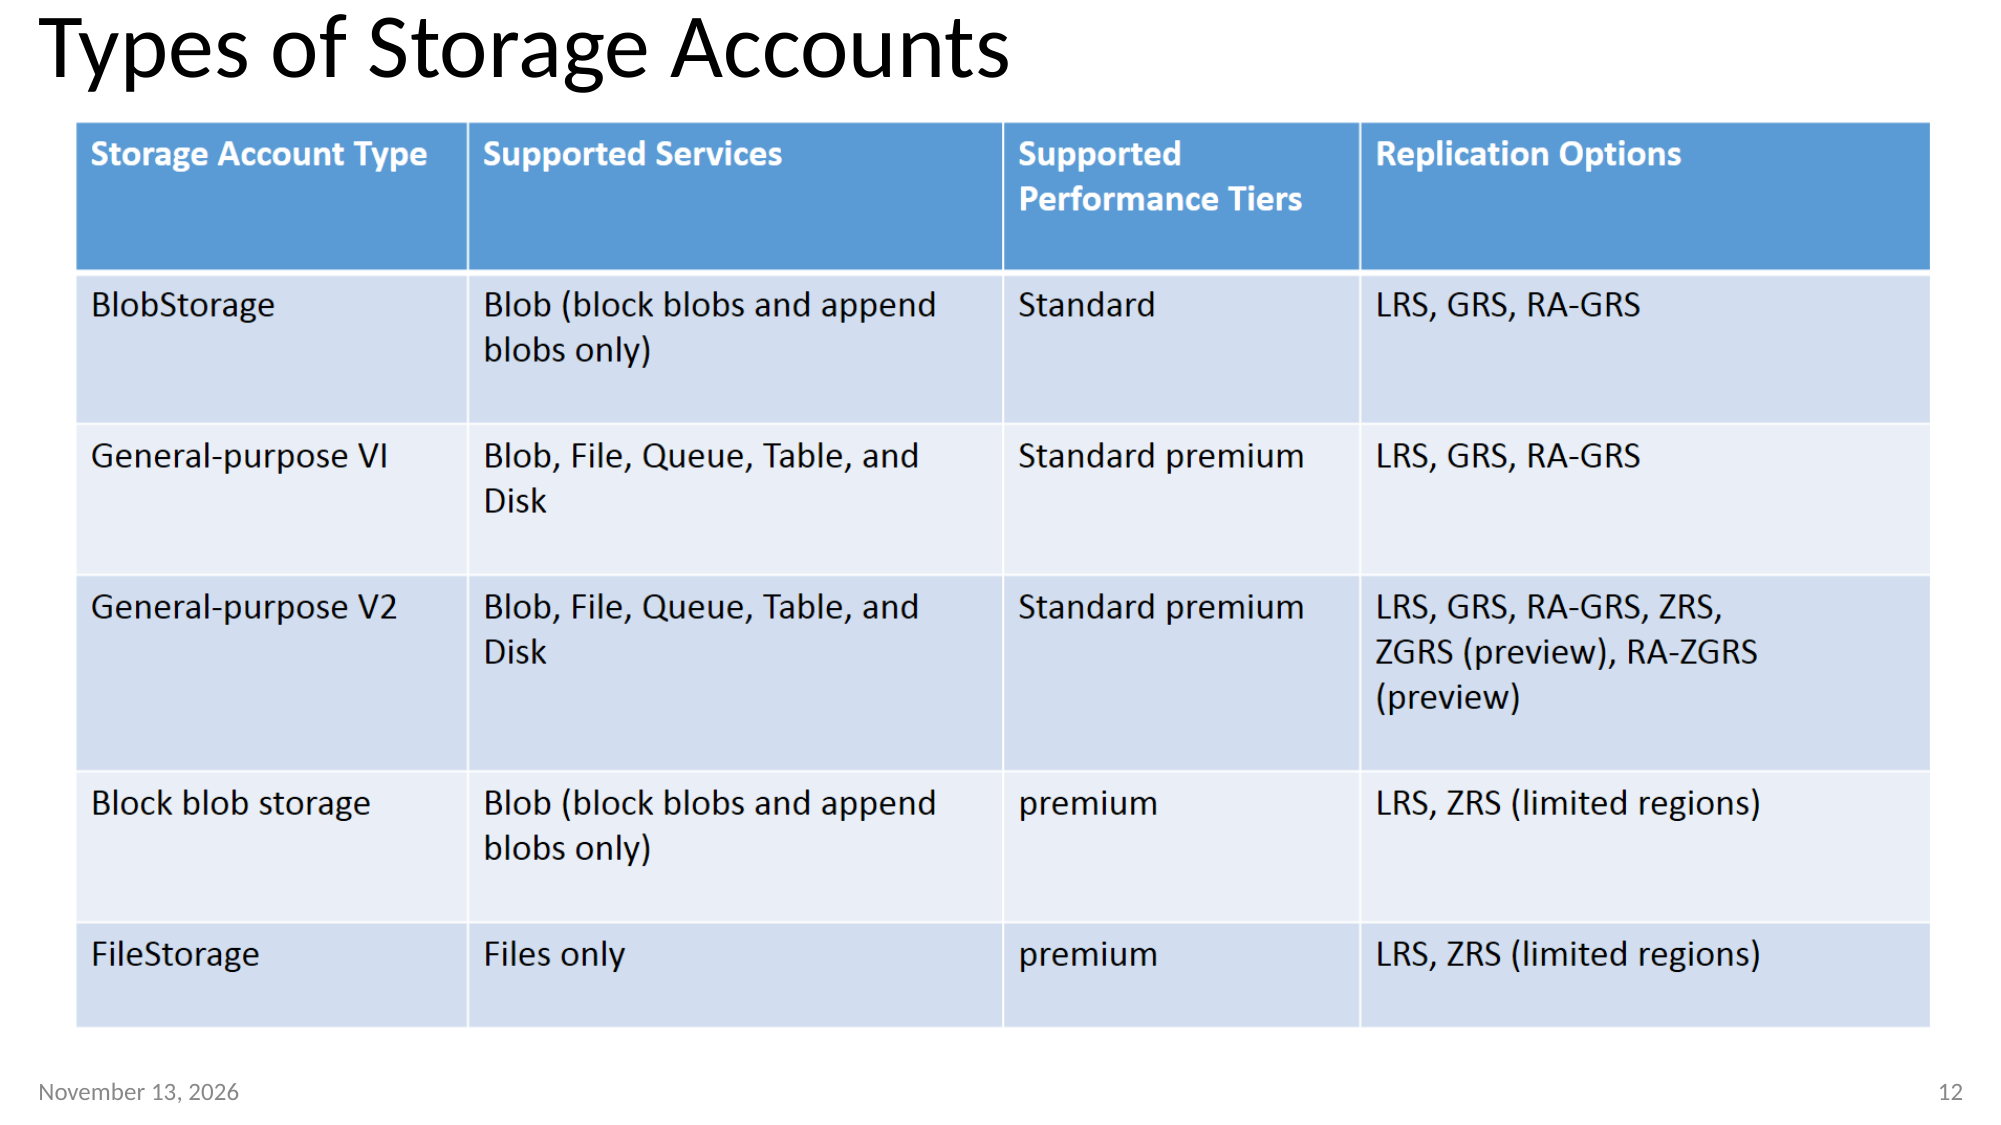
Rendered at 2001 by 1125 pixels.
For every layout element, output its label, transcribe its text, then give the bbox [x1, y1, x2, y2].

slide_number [23, 1060, 474, 1121]
picture [69, 114, 1931, 1035]
title Types of Storage Accounts [23, 0, 1979, 96]
slide_number 12 [1859, 1060, 1979, 1121]
